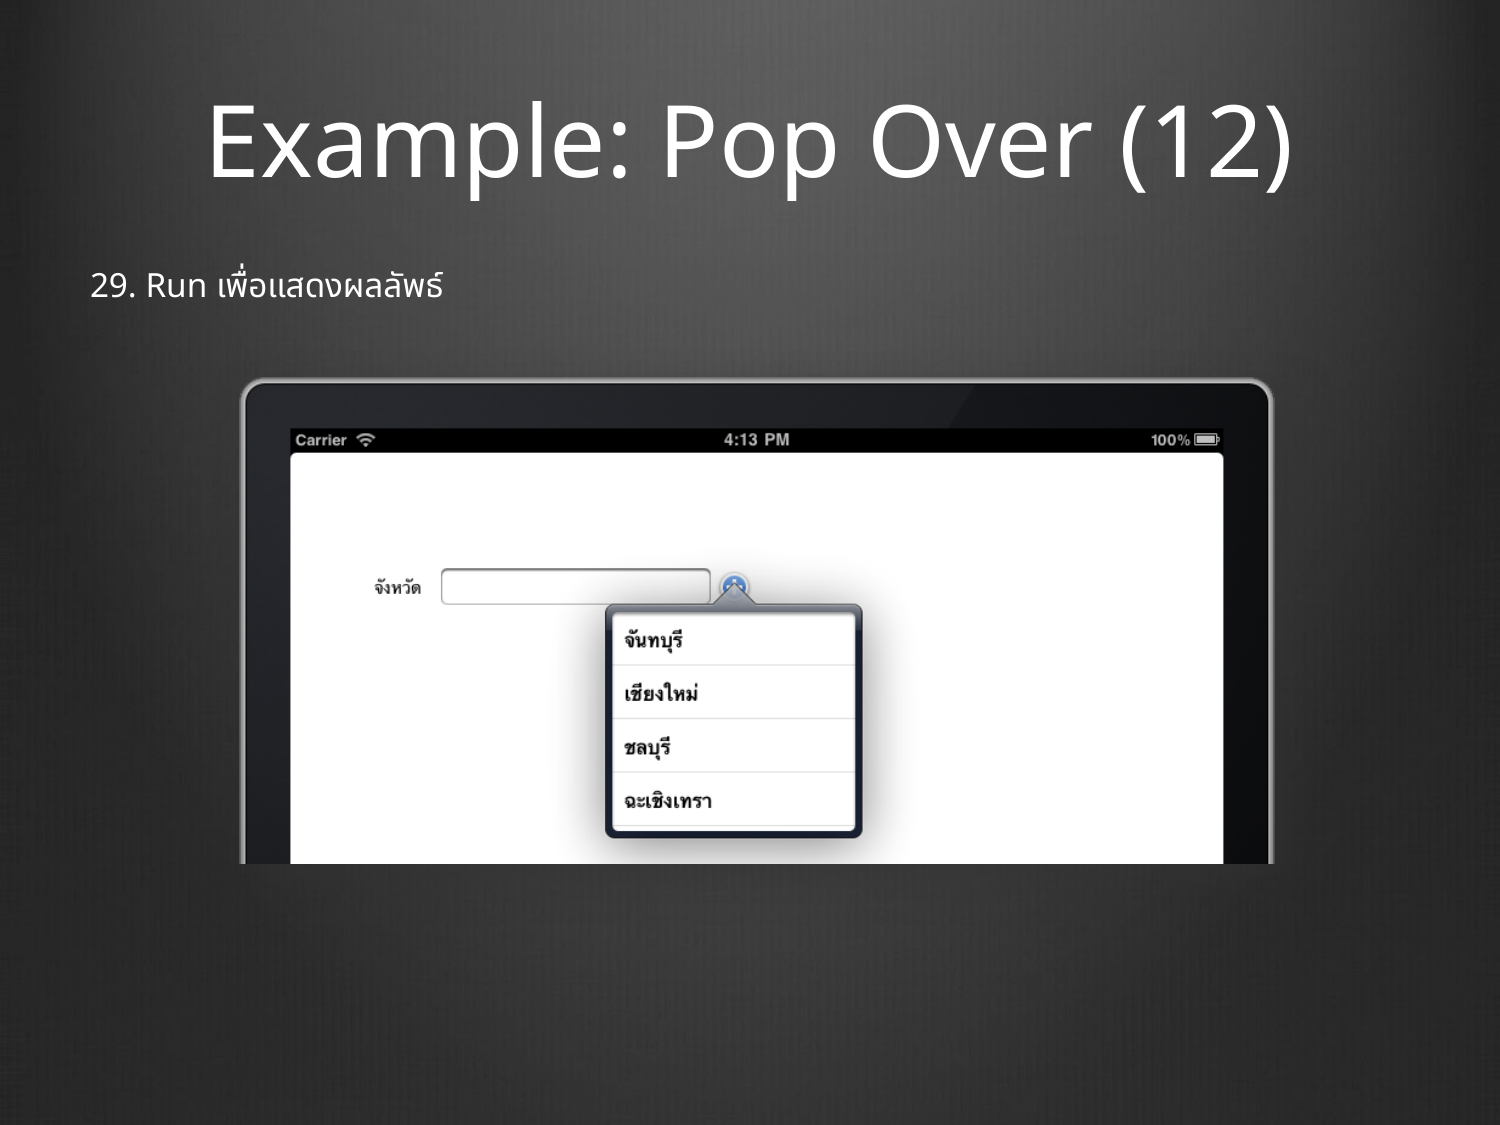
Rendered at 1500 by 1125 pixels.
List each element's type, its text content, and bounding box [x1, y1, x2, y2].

picture [231, 364, 1283, 864]
title Example: Pop Over (12) [112, 19, 1388, 255]
text_box 29. Run เพื่อแสดงผลลัพธ์ [74, 256, 1425, 435]
